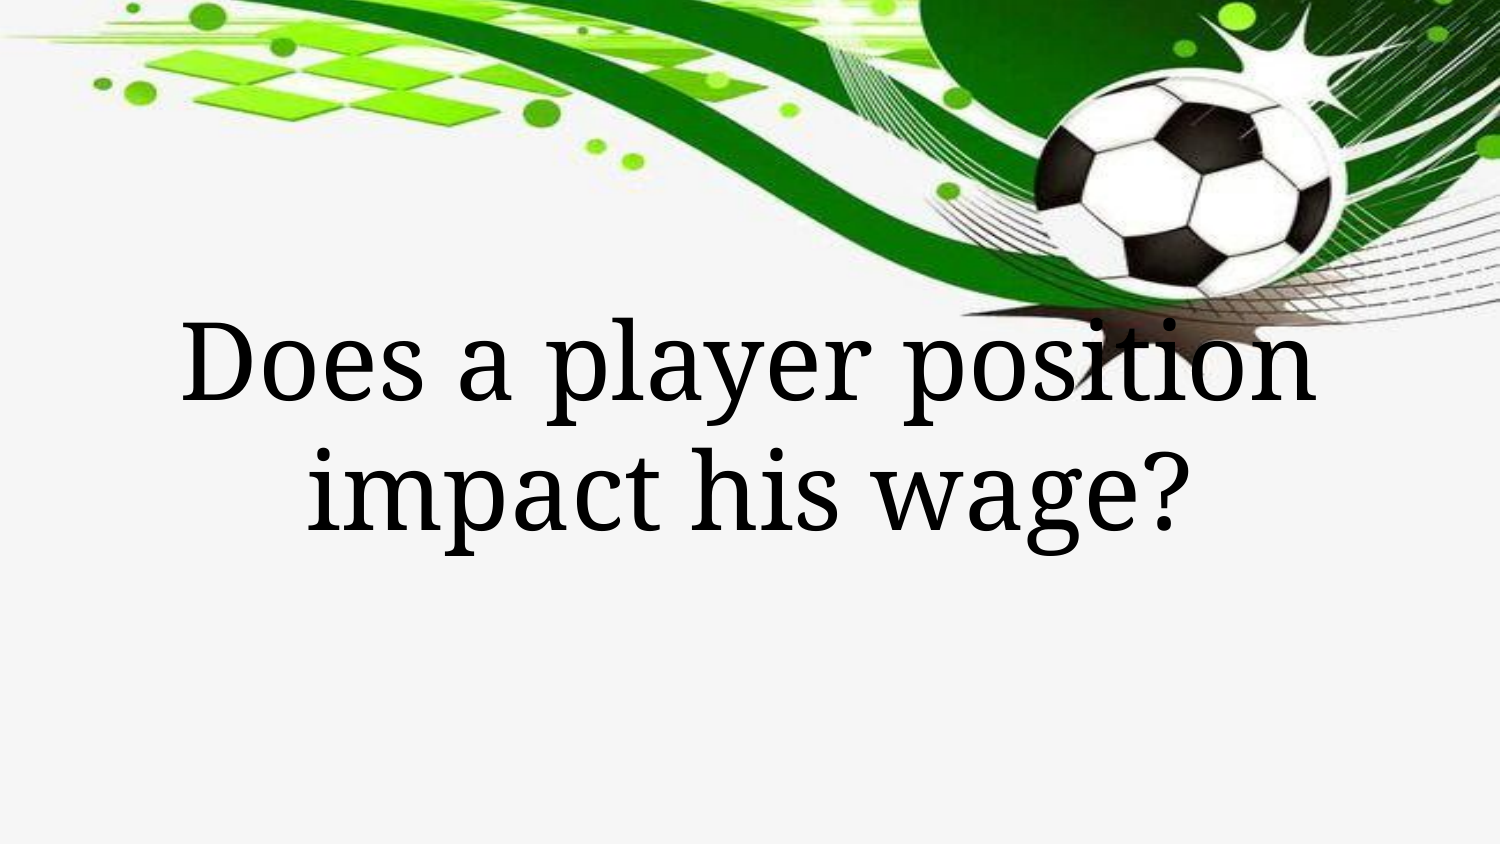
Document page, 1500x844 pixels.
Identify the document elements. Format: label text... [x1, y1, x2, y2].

title Does a player position impact his wage? [51, 253, 1449, 591]
picture [0, 0, 1500, 844]
